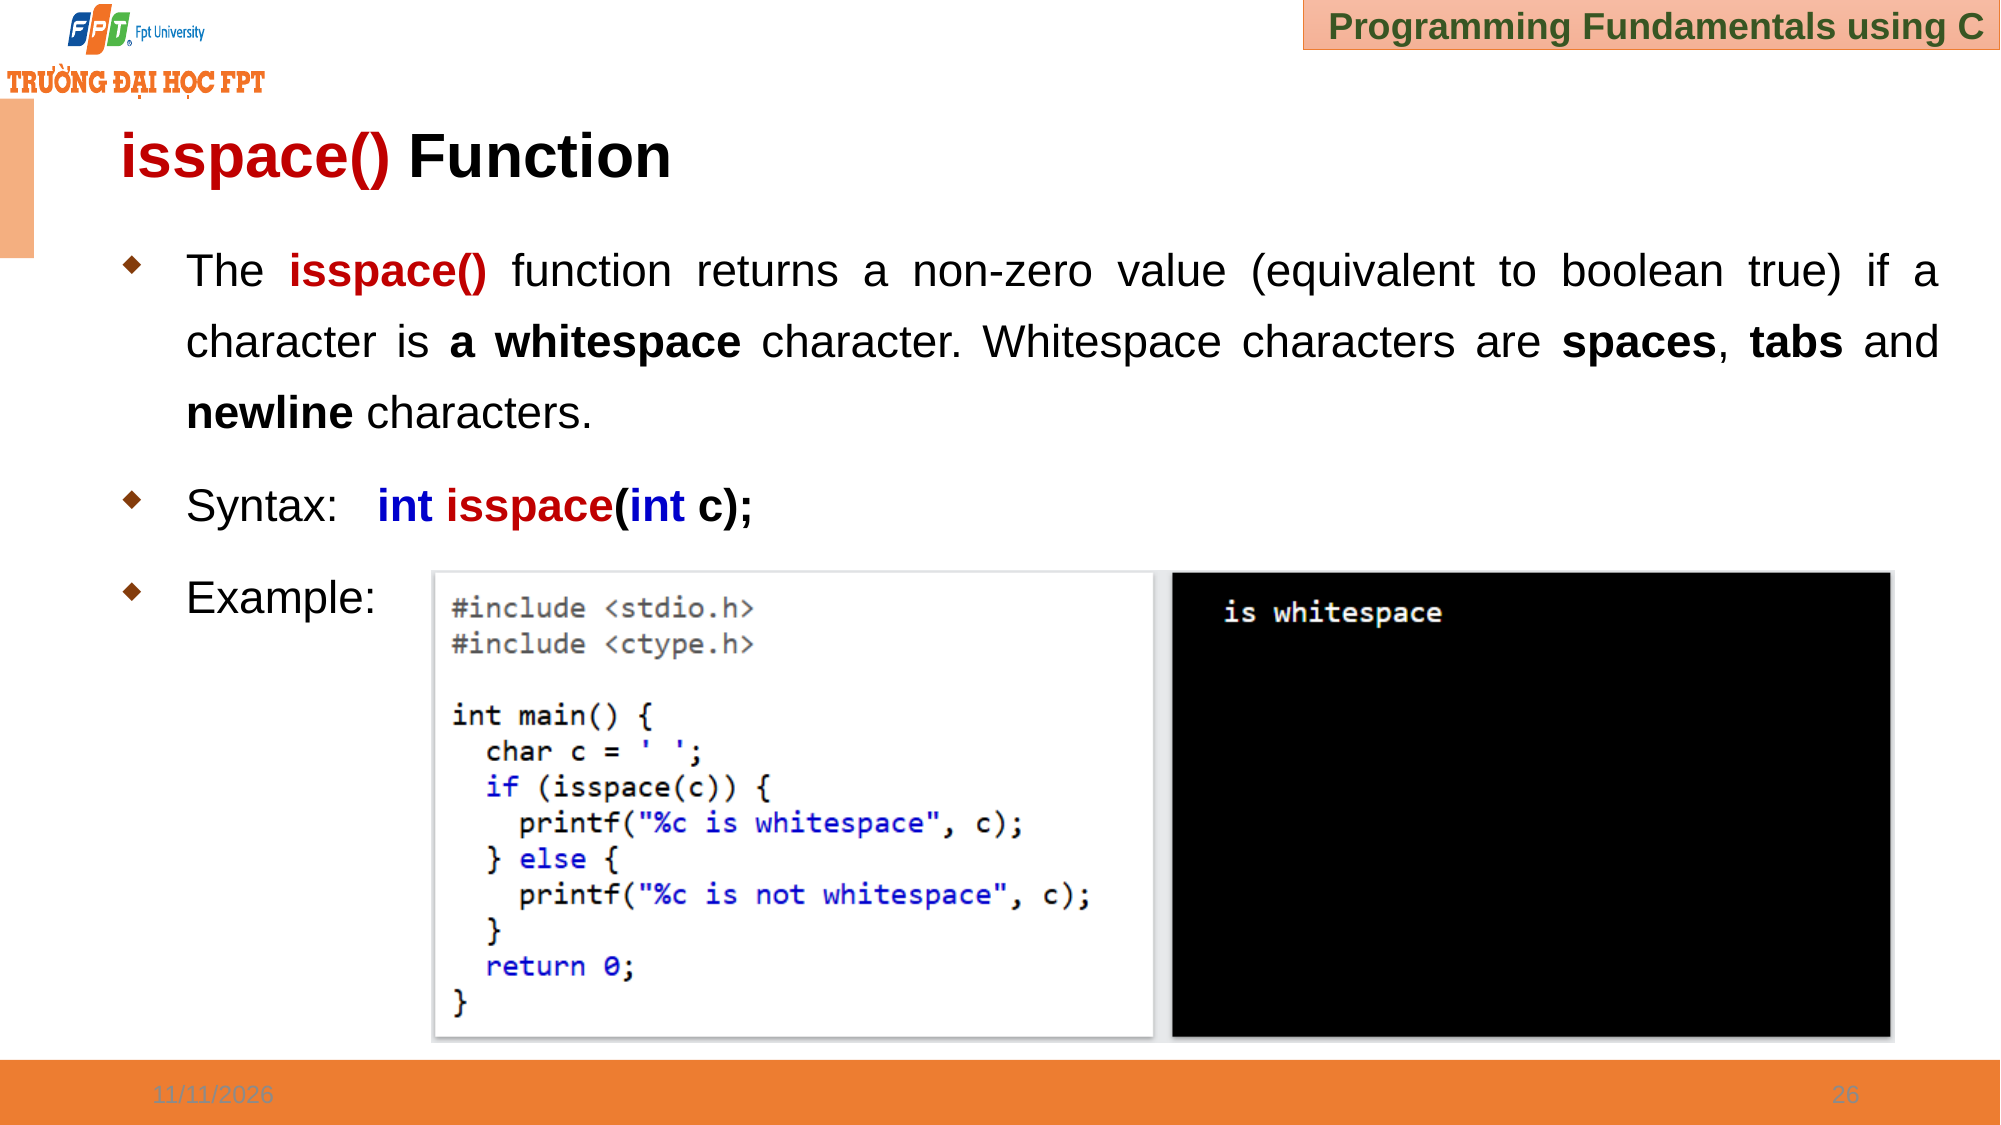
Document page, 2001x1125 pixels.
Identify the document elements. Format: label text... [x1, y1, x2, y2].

title isspace() Function [105, 119, 1925, 196]
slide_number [137, 1063, 588, 1123]
list The isspace() function returns a non-zero value (equivalent to boolean true) if a character is a whitespace character. Whitespace characters are spaces, tabs and newline characters. Syntax: int isspace(int c); Example: [105, 216, 1955, 1057]
picture [431, 570, 1895, 1043]
slide_number 26 [1424, 1063, 1875, 1123]
